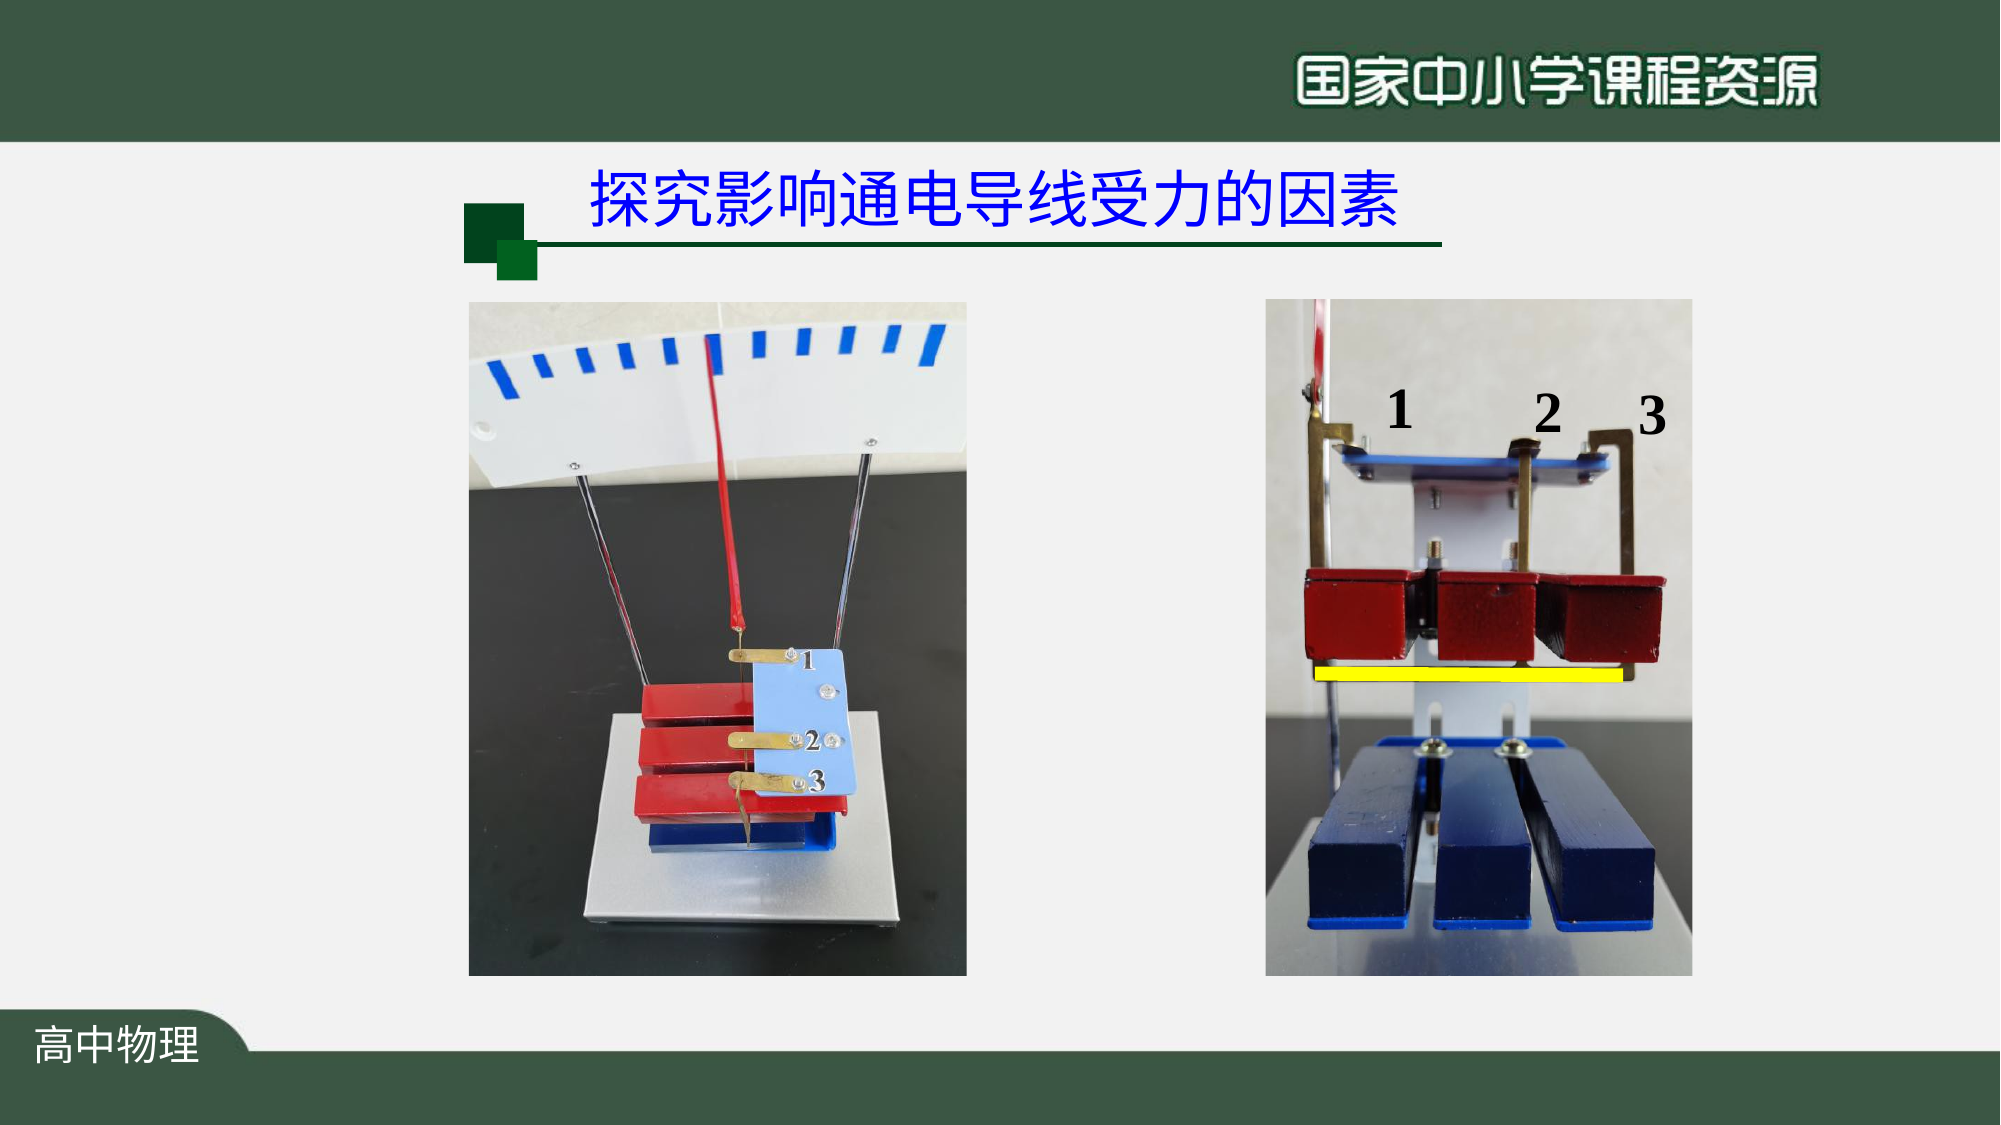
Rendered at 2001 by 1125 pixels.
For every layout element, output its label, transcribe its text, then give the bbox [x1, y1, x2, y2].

picture [0, 0, 2000, 1125]
text_box [464, 203, 524, 264]
text_box [1265, 299, 1693, 976]
text_box [1314, 666, 1624, 683]
text_box 3 [1636, 373, 1670, 446]
title 探究影响通电导线受力的因素 [586, 157, 1404, 348]
text_box [468, 302, 967, 976]
text_box 2 [1531, 371, 1565, 444]
footer 高中物理 [31, 1013, 202, 1125]
text_box 1 [1383, 367, 1417, 440]
text_box [496, 240, 538, 281]
